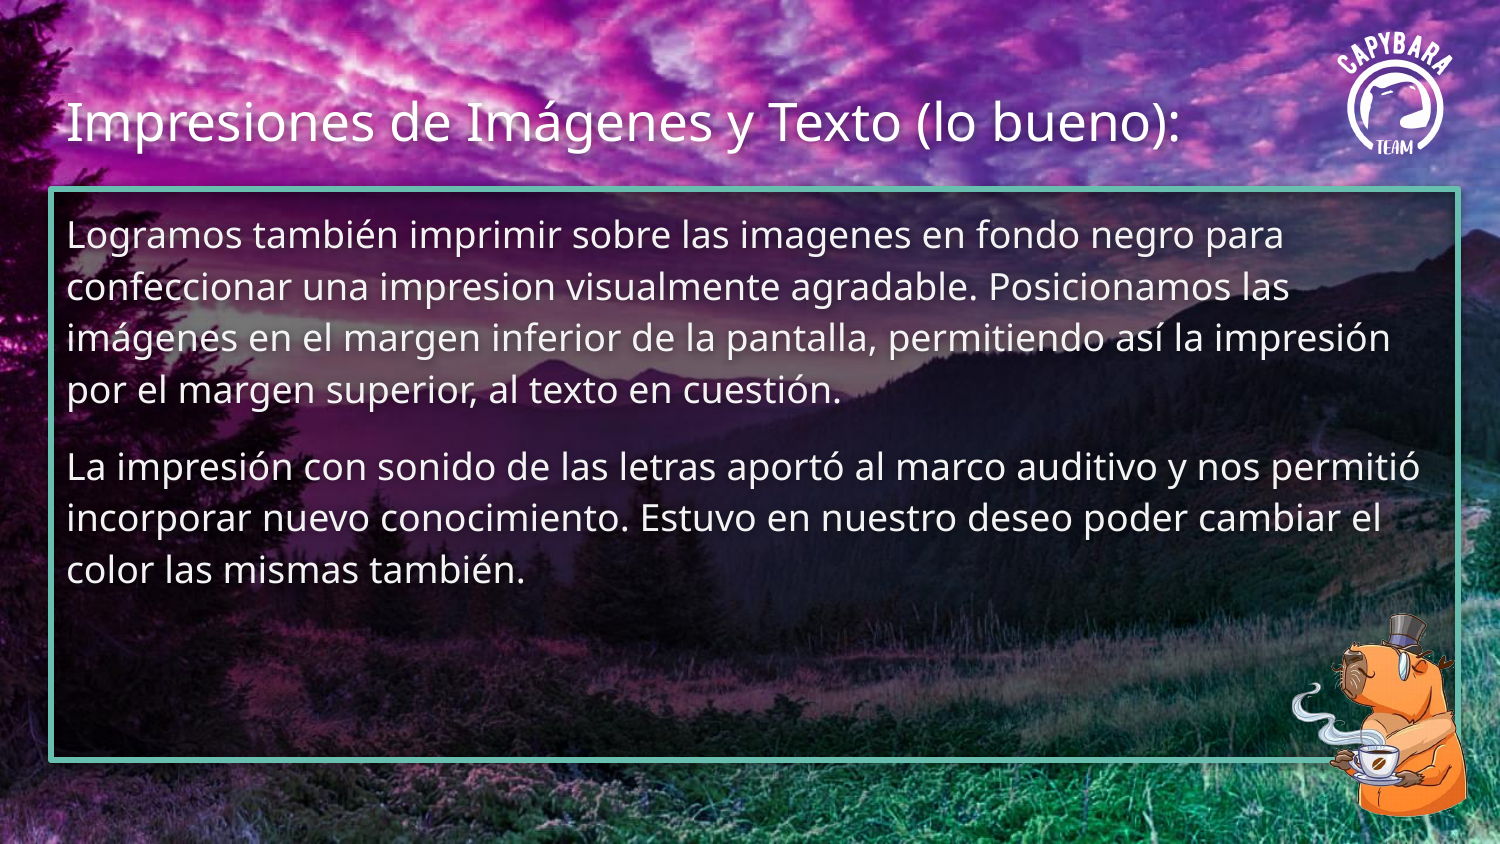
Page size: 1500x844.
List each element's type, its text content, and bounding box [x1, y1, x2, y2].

picture [0, 0, 1500, 844]
title Impresiones de Imágenes y Texto (lo bueno): [51, 72, 1318, 167]
list Logramos también imprimir sobre las imagenes en fondo negro para confeccionar una impresion visualmente agradable. Posicionamos las imágenes en el margen inferior de la pantalla, permitiendo así la impresión por el margen superior, al texto en cuestión. La impresión con sonido de las letras aportó al marco auditivo y nos permitió incorporar nuevo conocimiento. Estuvo en nuestro deseo poder cambiar el color las mismas también. [51, 189, 1458, 761]
